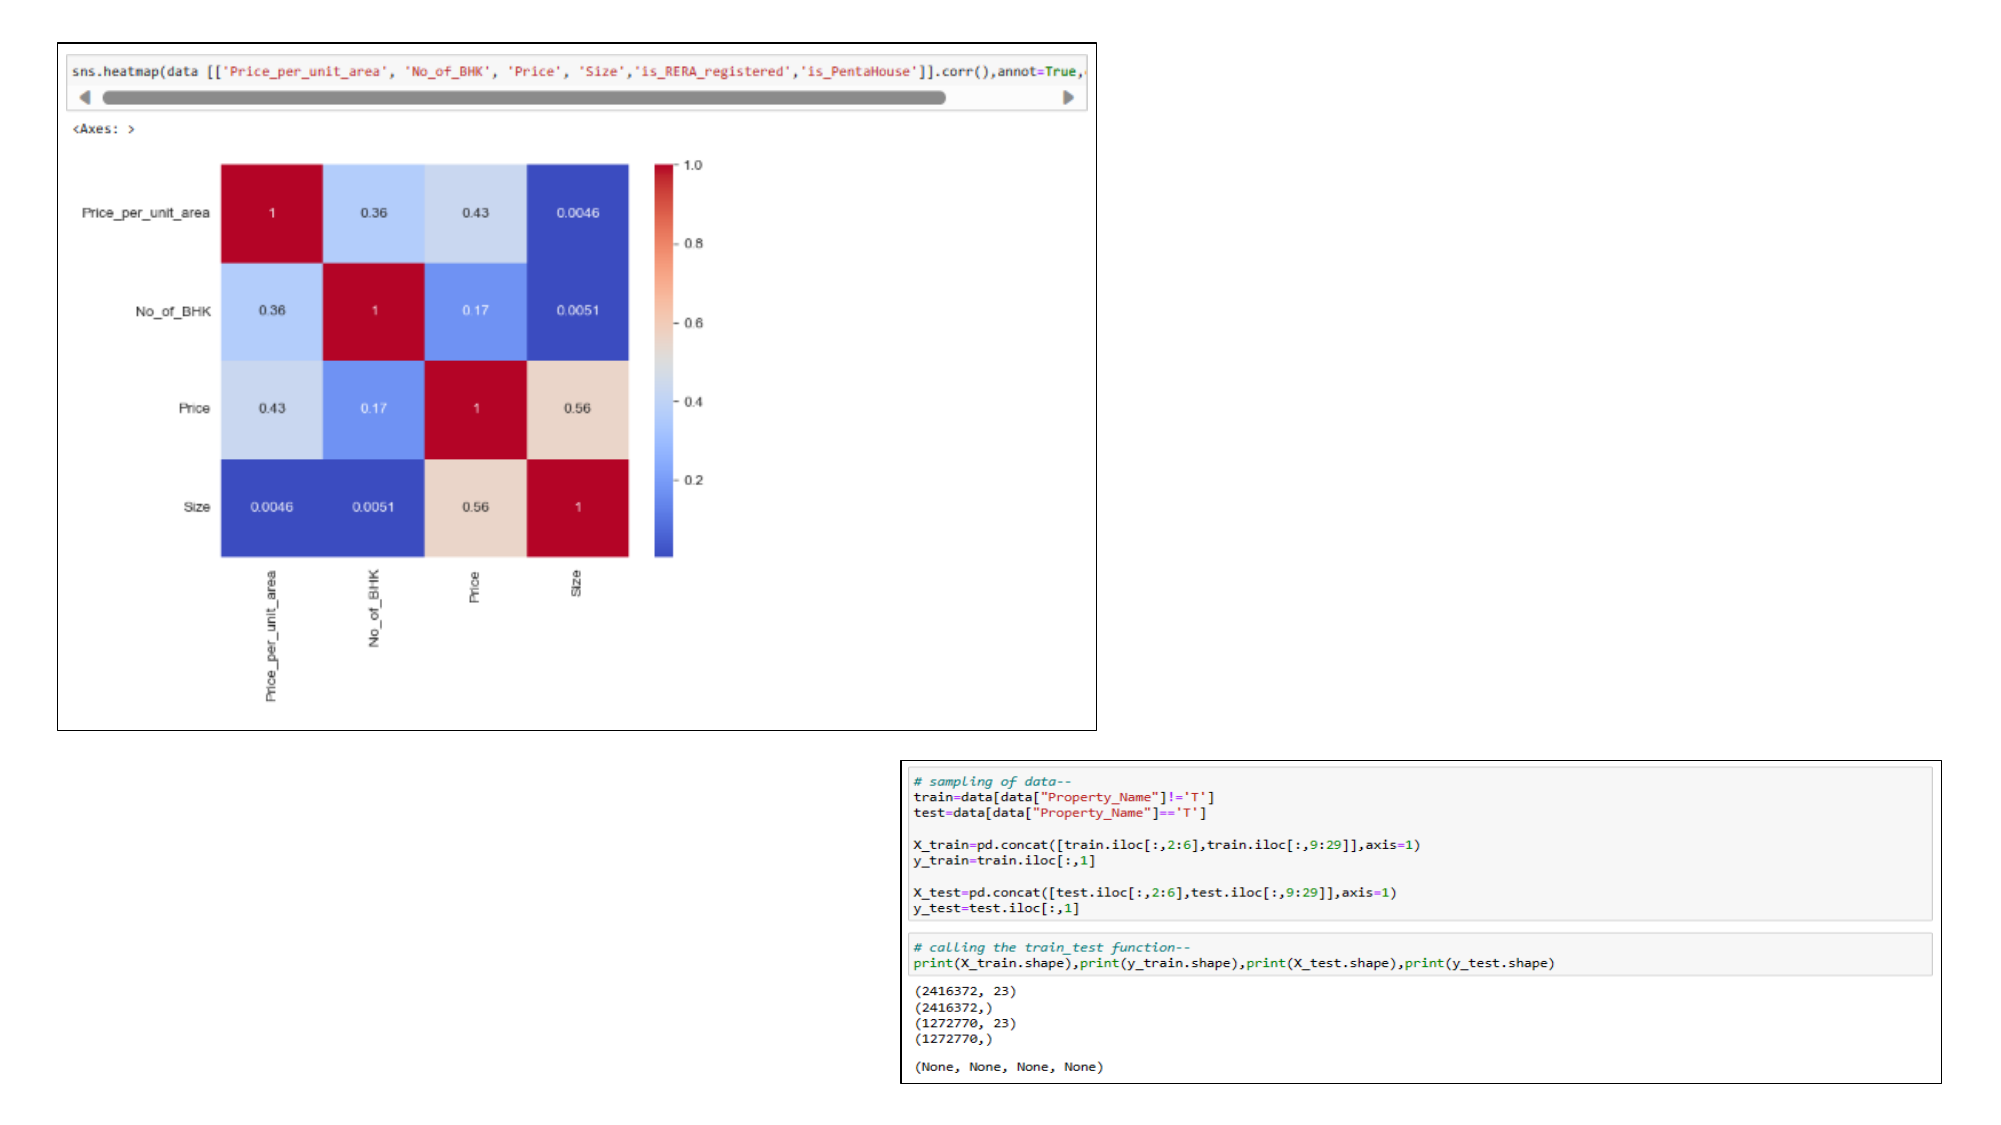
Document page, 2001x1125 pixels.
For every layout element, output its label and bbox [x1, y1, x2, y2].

text_box [56, 41, 1098, 732]
text_box [899, 759, 1943, 1085]
